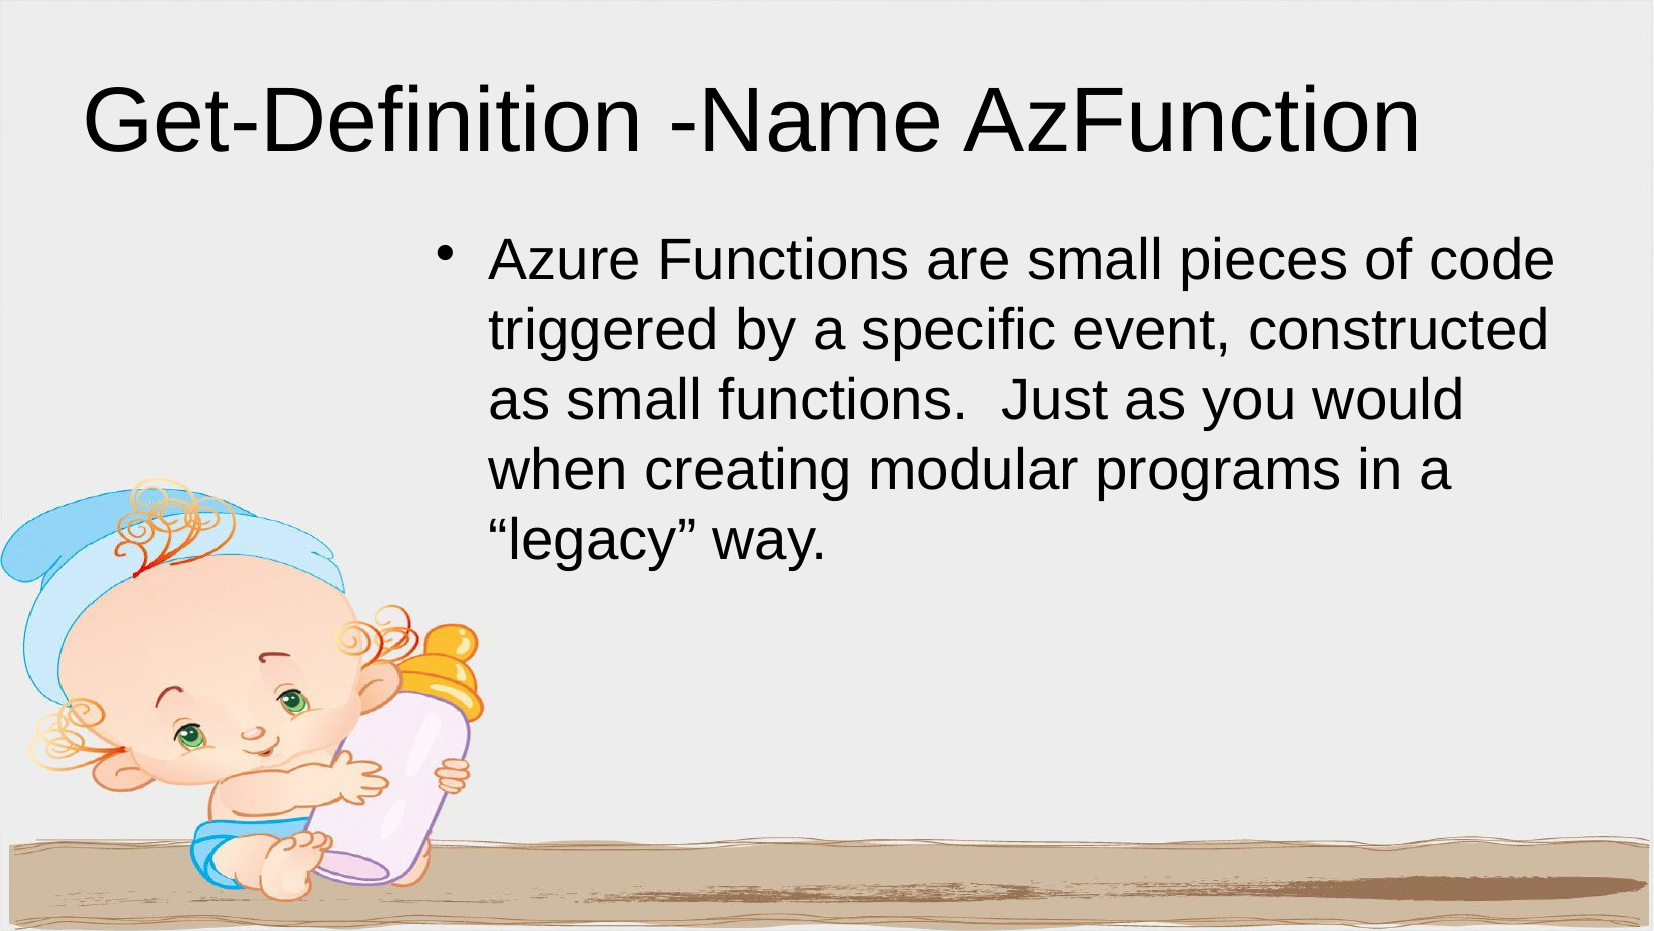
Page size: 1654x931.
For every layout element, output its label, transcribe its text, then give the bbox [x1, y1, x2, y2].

text_box Get-Definition -Name AzFunction [82, 37, 1571, 193]
picture [0, 0, 1654, 931]
text_box Azure Functions are small pieces of code triggered by a specific event, constructed as small functions. Just as you would when creating modular programs in a “legacy” way. [417, 221, 1599, 761]
